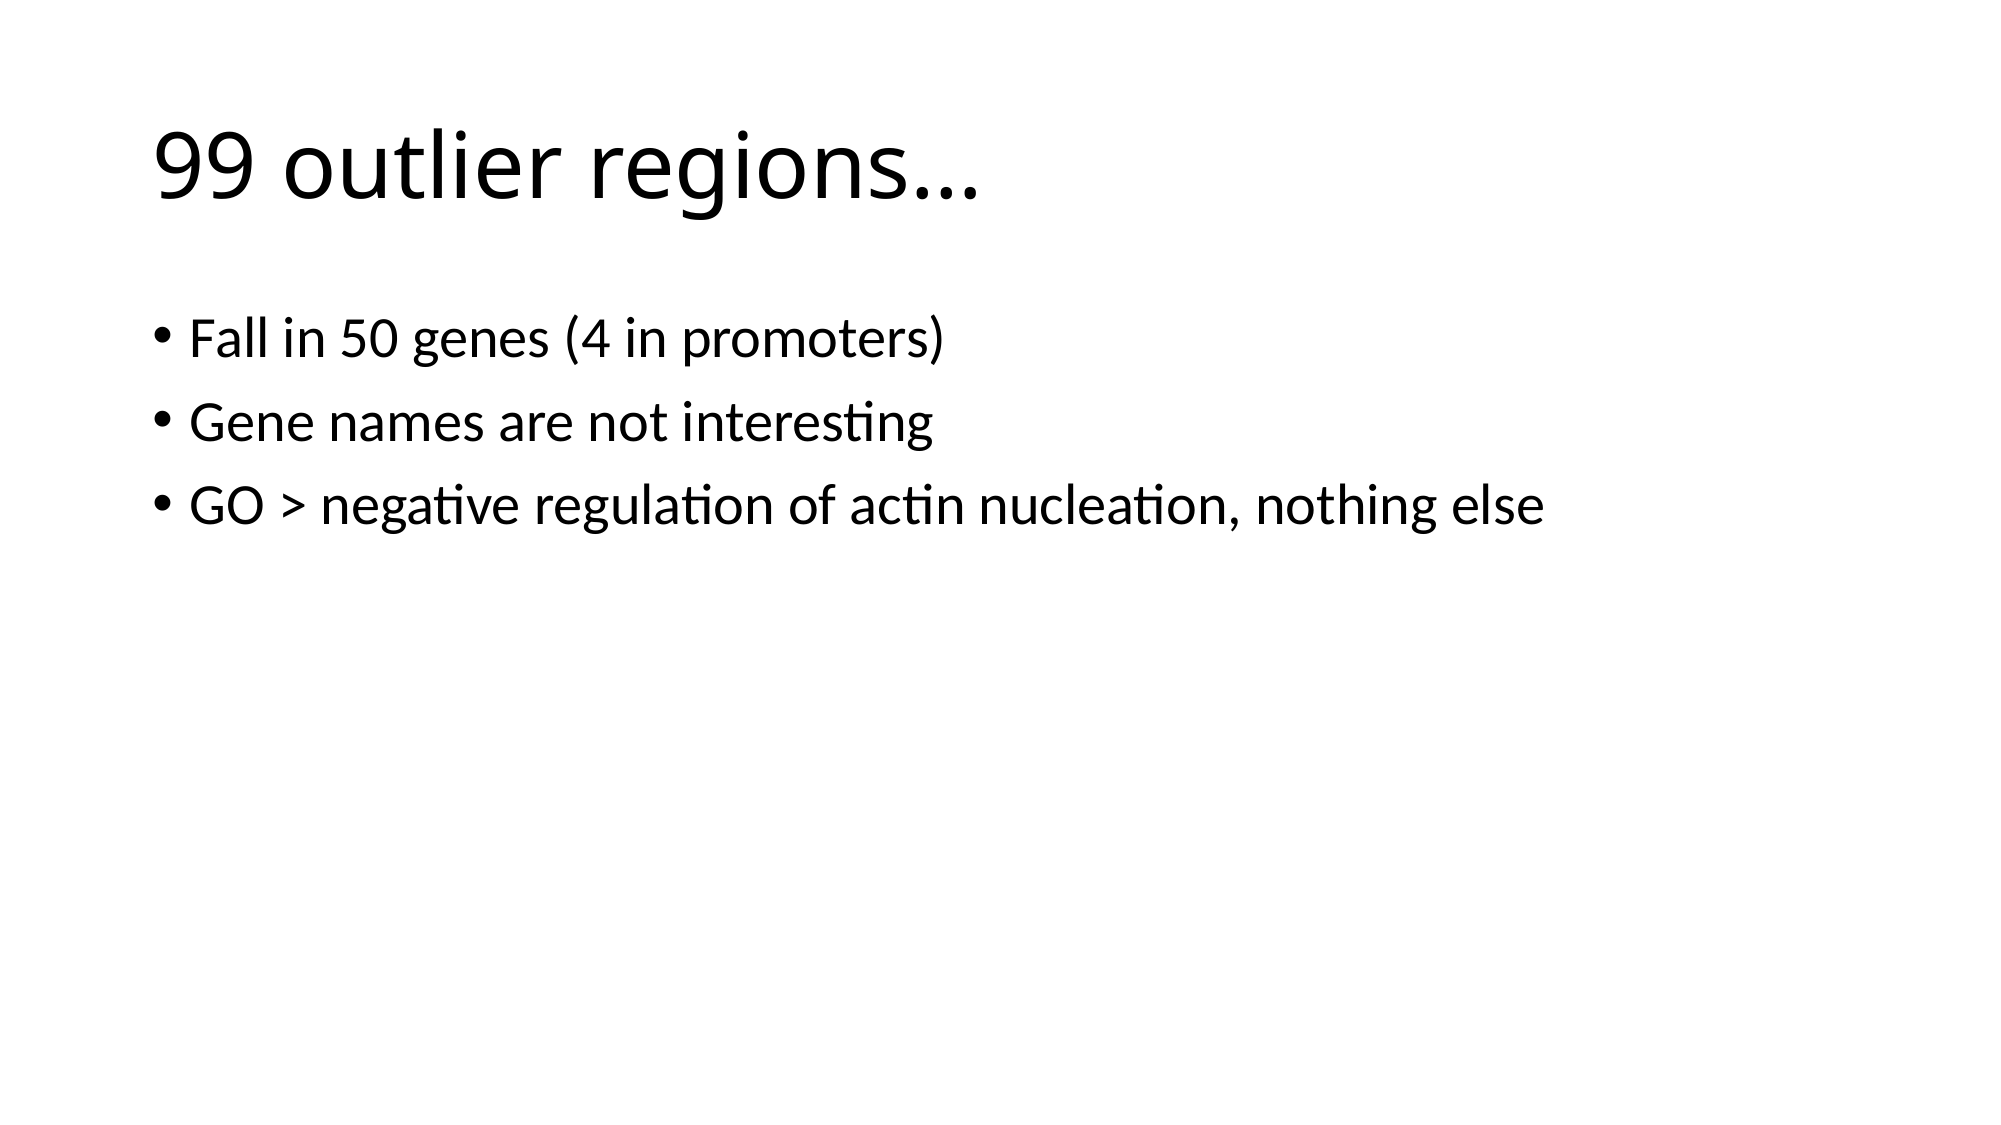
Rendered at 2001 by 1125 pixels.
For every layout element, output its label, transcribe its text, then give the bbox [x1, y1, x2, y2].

list Fall in 50 genes (4 in promoters) Gene names are not interesting GO > negative regulation of actin nucleation, nothing else [137, 299, 1863, 1014]
title 99 outlier regions… [137, 59, 1863, 278]
